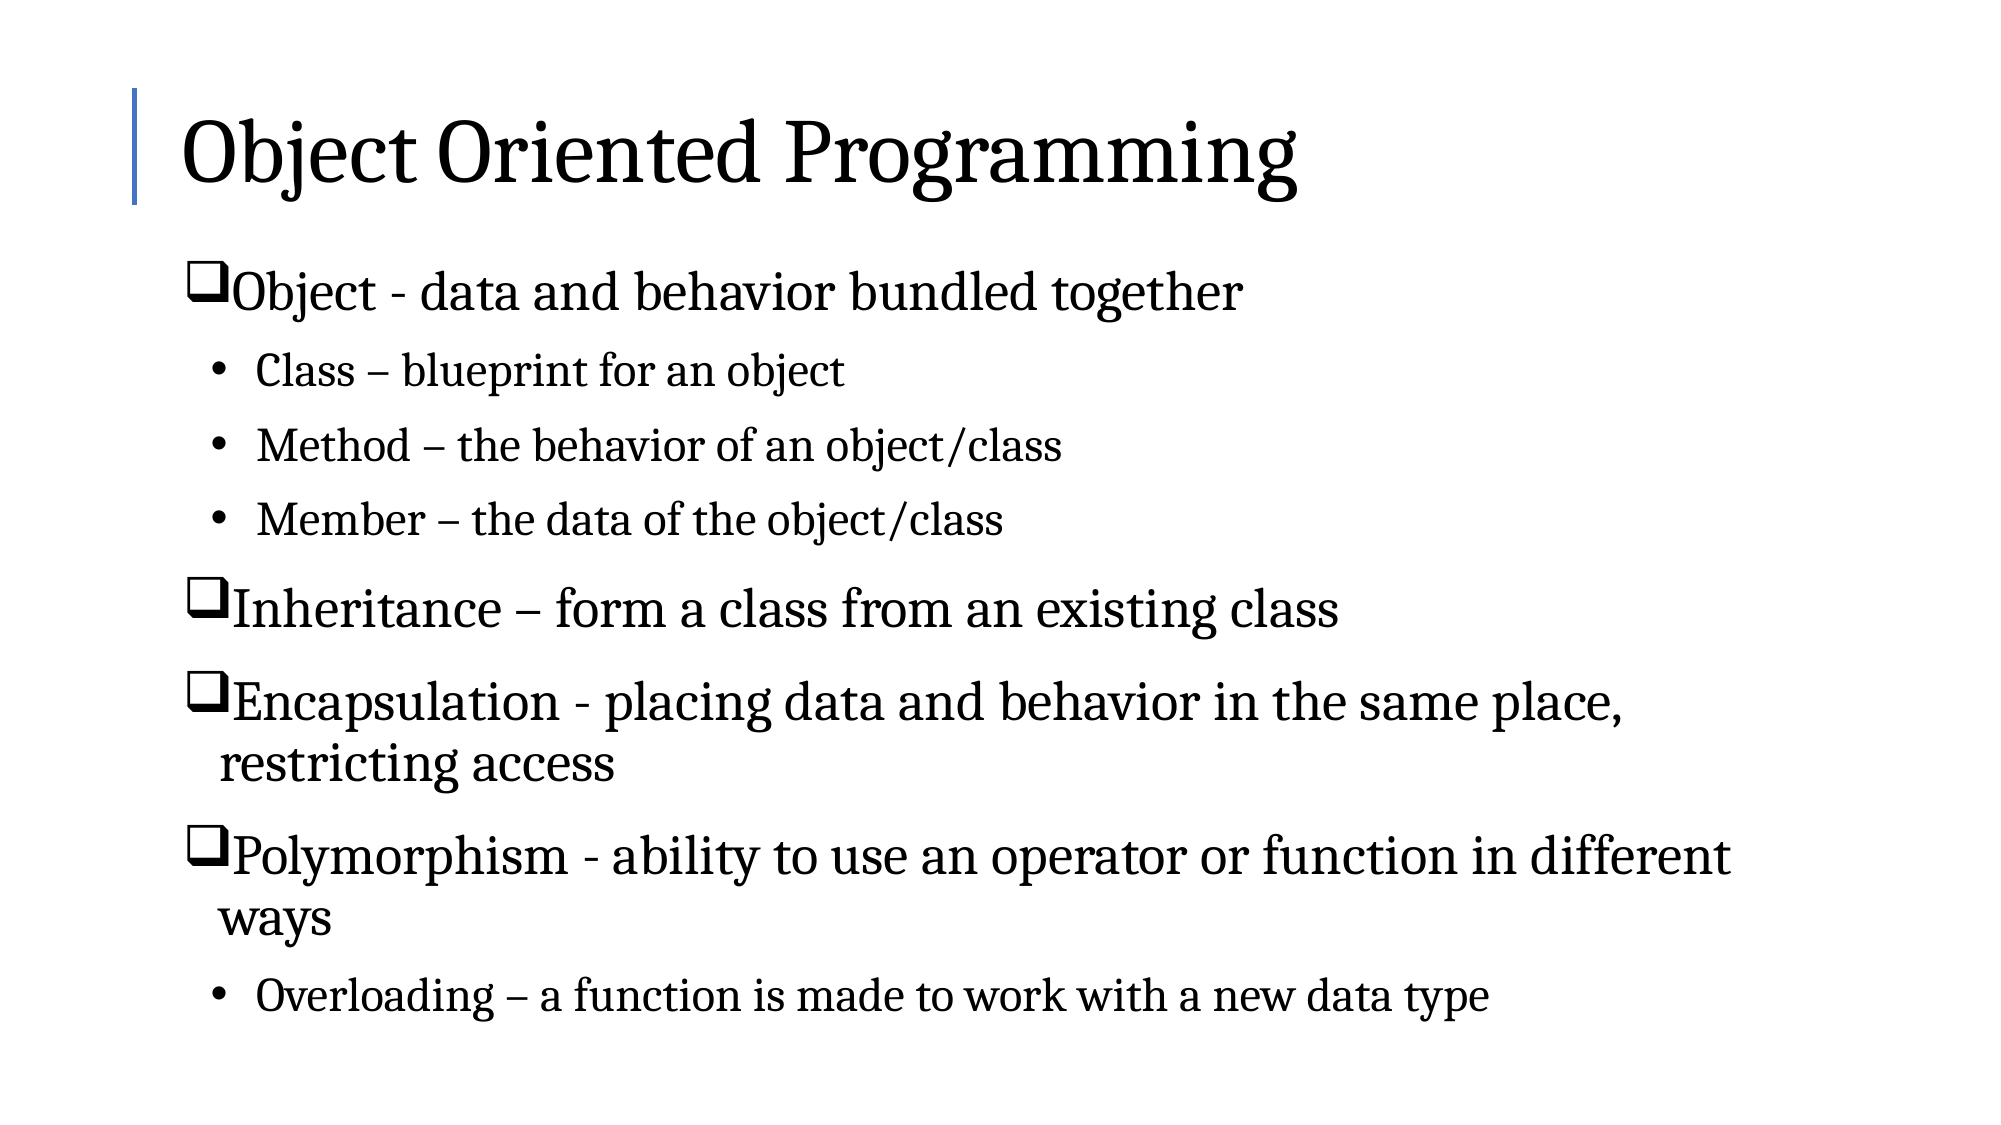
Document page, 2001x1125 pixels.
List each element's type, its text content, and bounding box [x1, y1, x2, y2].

list Object - data and behavior bundled together Class – blueprint for an object Method – the behavior of an object/class Member – the data of the object/class Inheritance – form a class from an existing class Encapsulation - placing data and behavior in the same place, restricting access Polymorphism - ability to use an operator or function in different ways Overloading – a function is made to work with a new data type [168, 254, 1763, 1035]
title Object Oriented Programming [168, 73, 1763, 232]
